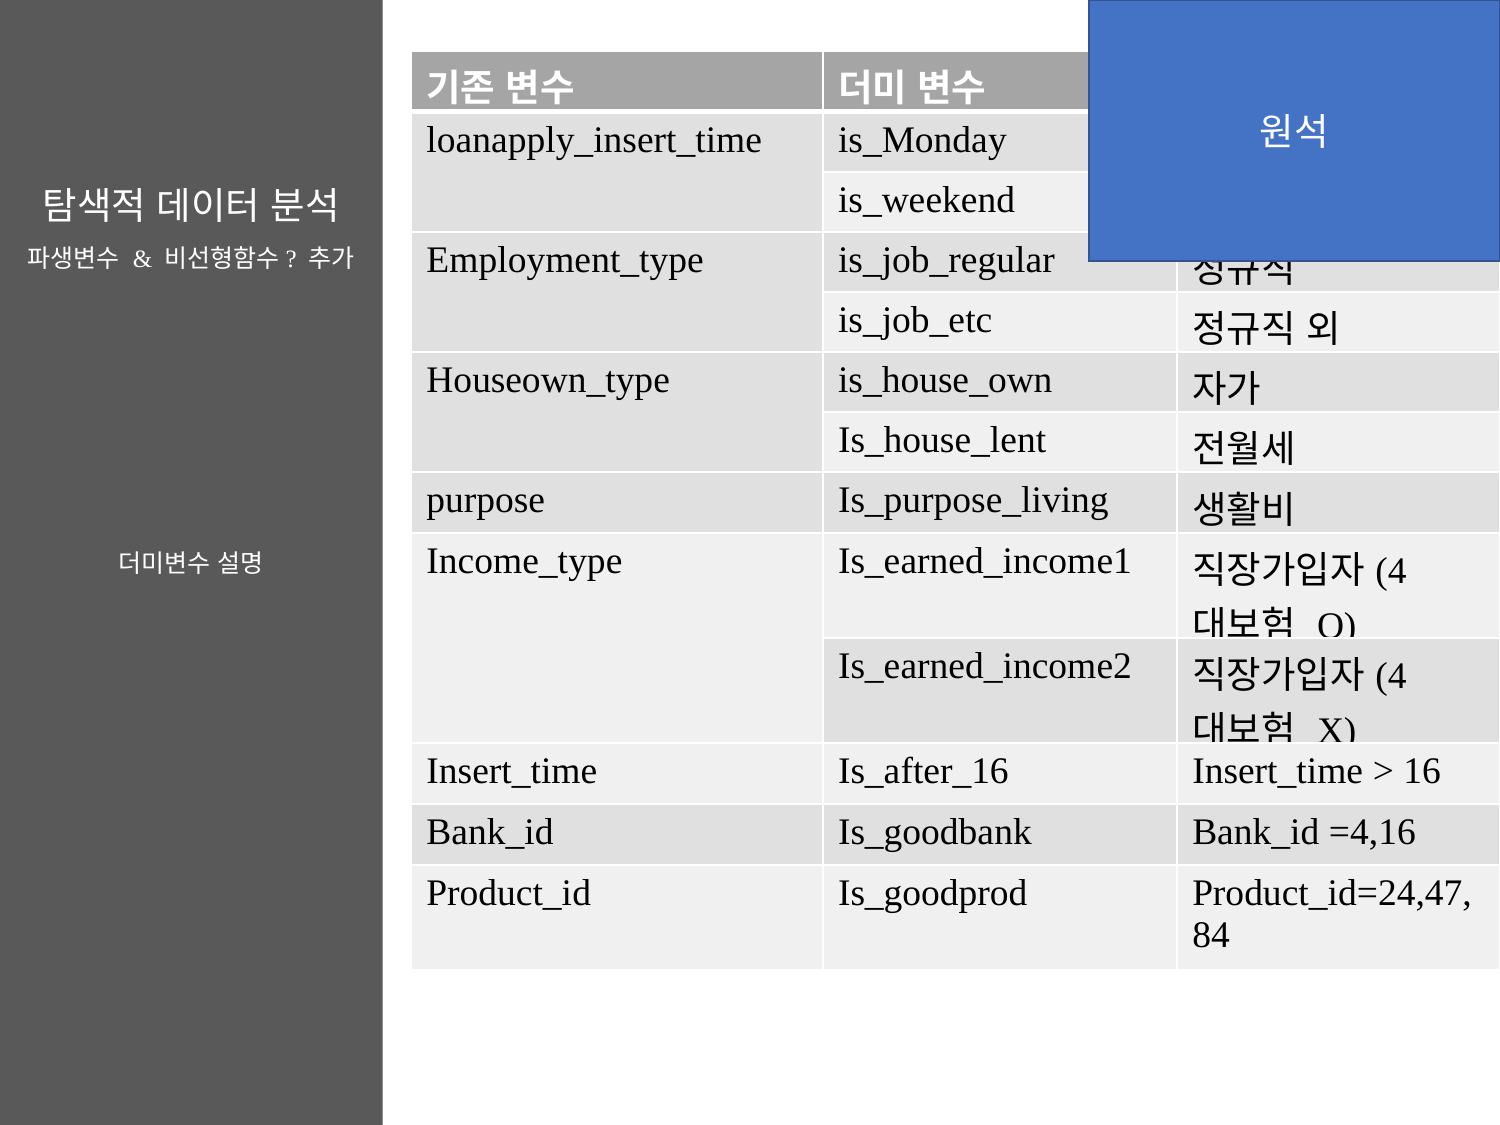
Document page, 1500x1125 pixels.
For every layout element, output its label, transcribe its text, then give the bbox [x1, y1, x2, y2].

table_cell Insert_time > 16 [1178, 744, 1499, 803]
text_box 더미변수 설명 [0, 539, 383, 585]
text_box 원석 [1088, 0, 1500, 262]
table_header 더미 변수 [824, 52, 1088, 109]
table_cell Is_earned_income2 [824, 639, 1176, 742]
table_cell Bank_id [412, 805, 822, 864]
table_cell Is_purpose_living [824, 473, 1176, 532]
table_cell Is_goodbank [824, 805, 1176, 864]
table_cell is_house_own [824, 353, 1176, 411]
table_cell is_Monday [824, 114, 1088, 171]
table_cell Houseown_type [412, 353, 822, 471]
table_cell Product_id [412, 866, 822, 969]
table_cell 생활비 [1178, 473, 1499, 532]
table_cell 전월세 [1178, 413, 1499, 471]
table_cell Employment_type [412, 233, 822, 351]
table_cell Is_after_16 [824, 744, 1176, 803]
table_cell is_job_regular [824, 233, 1176, 291]
table_cell 정규직 외 [1178, 293, 1499, 351]
table_cell Is_goodprod [824, 866, 1176, 969]
table_cell 정규직 [1178, 262, 1499, 291]
table_cell purpose [412, 473, 822, 532]
table_cell 직장가입자(4대보험 O) [1178, 534, 1499, 637]
table_cell Income_type [412, 534, 822, 742]
table_cell Is_earned_income1 [824, 534, 1176, 637]
table_cell Product_id=24,47,84 [1178, 866, 1499, 969]
table_cell is_job_etc [824, 293, 1176, 351]
table_cell Is_house_lent [824, 413, 1176, 471]
table_cell is_weekend [824, 173, 1088, 231]
text_box 파생변수 & 비선형함수? 추가 [0, 235, 383, 280]
table_cell Insert_time [412, 744, 822, 803]
table_cell 자가 [1178, 353, 1499, 411]
table_cell 직장가입자(4대보험 X) [1178, 639, 1499, 742]
table_cell loanapply_insert_time [412, 114, 822, 231]
table_cell Bank_id =4,16 [1178, 805, 1499, 864]
table_header 기존 변수 [412, 52, 822, 109]
